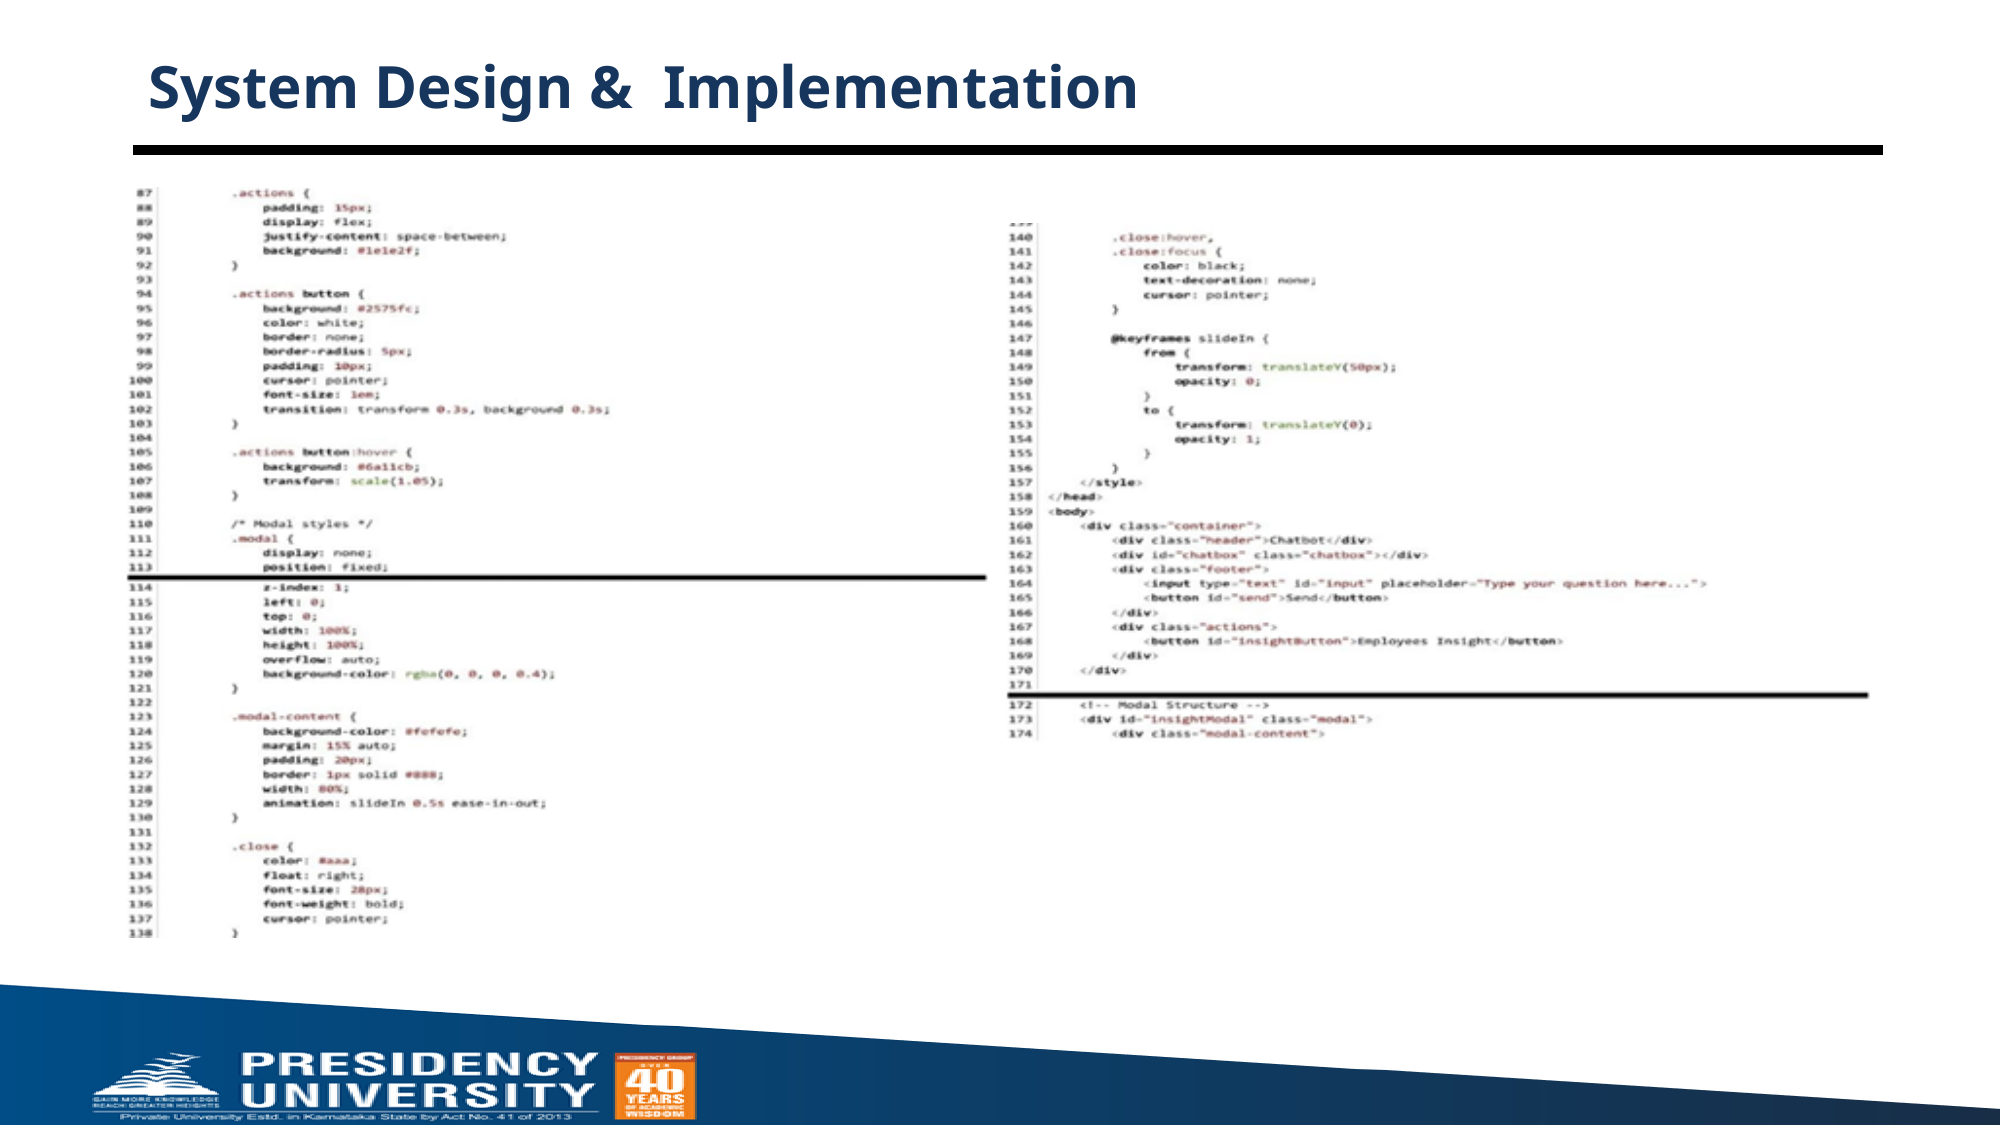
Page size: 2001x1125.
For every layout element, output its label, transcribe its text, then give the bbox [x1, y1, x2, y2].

picture [116, 187, 1899, 938]
picture [0, 982, 2000, 1125]
title System Design & Implementation [133, 45, 1884, 125]
